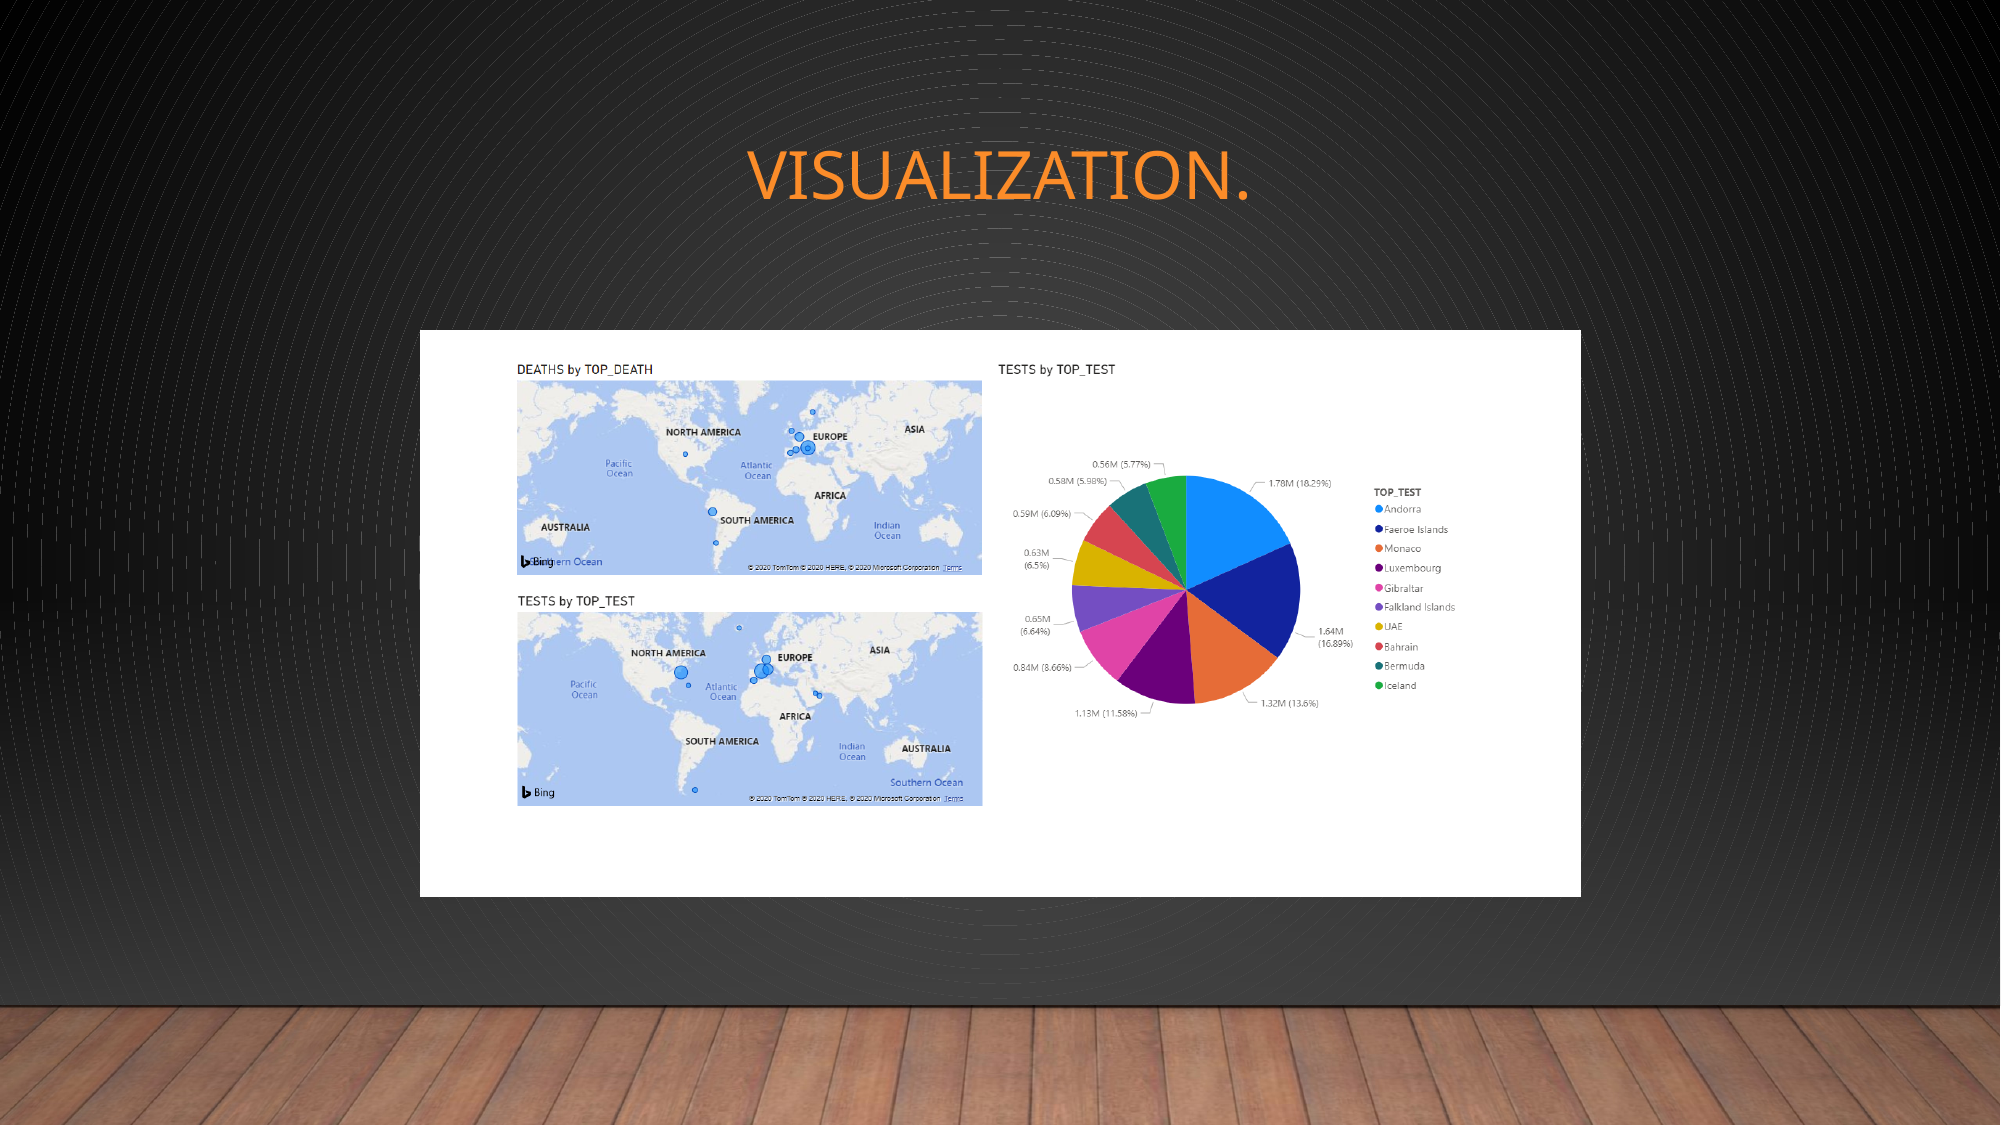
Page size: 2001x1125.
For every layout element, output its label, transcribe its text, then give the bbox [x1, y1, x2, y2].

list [419, 330, 1581, 897]
picture [0, 1005, 2000, 1125]
title Visualization. [238, 131, 1763, 305]
